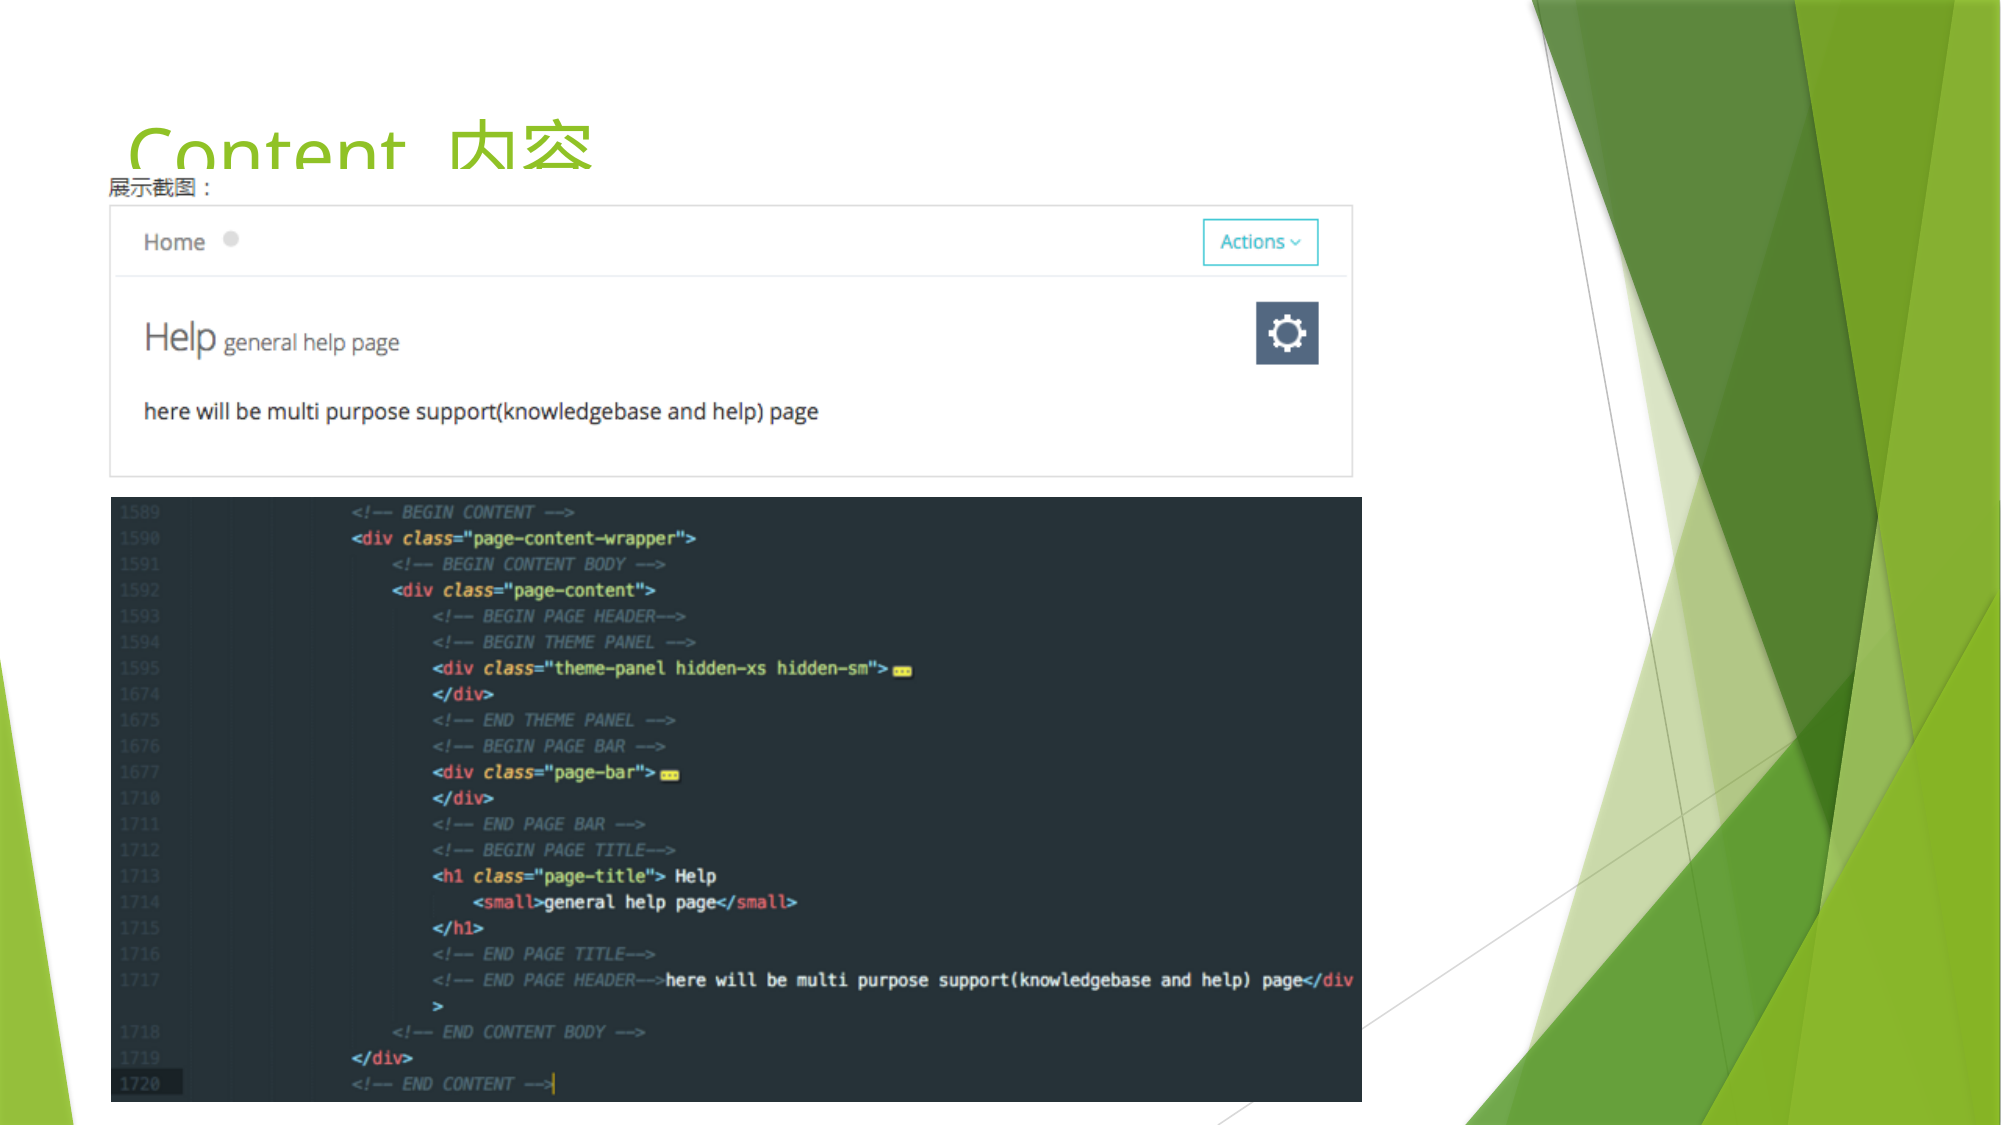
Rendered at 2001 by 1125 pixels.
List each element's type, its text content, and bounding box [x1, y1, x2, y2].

picture [96, 168, 1370, 1103]
title Content 内容 [111, 99, 1522, 317]
